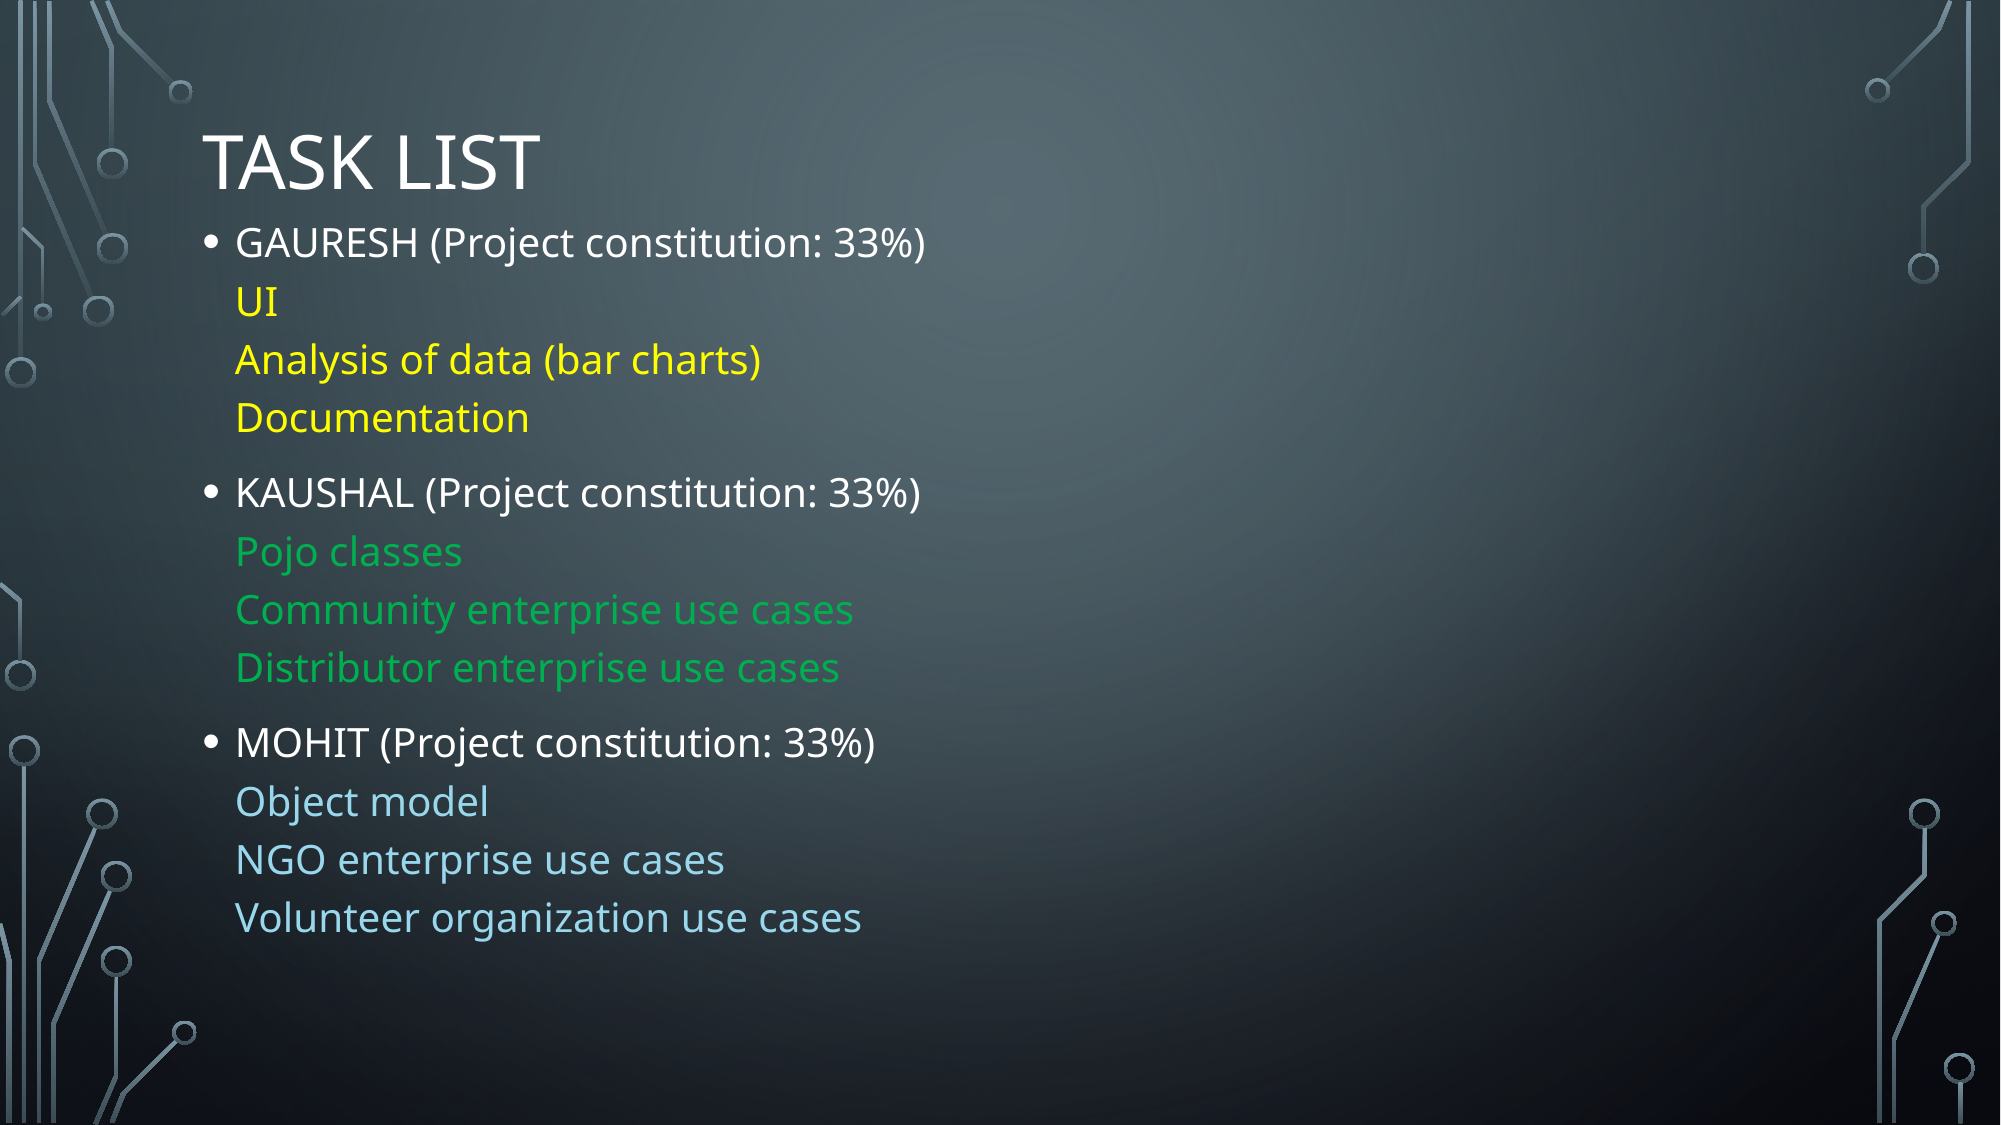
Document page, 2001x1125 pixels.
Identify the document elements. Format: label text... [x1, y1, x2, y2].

title Task list [187, 101, 1813, 200]
list GAURESH (Project constitution: 33%) UI Analysis of data (bar charts) Documentation KAUSHAL (Project constitution: 33%) Pojo classes Community enterprise use cases Distributor enterprise use cases MOHIT (Project constitution: 33%) Object model NGO enterprise use cases Volunteer organization use cases [187, 200, 1813, 950]
